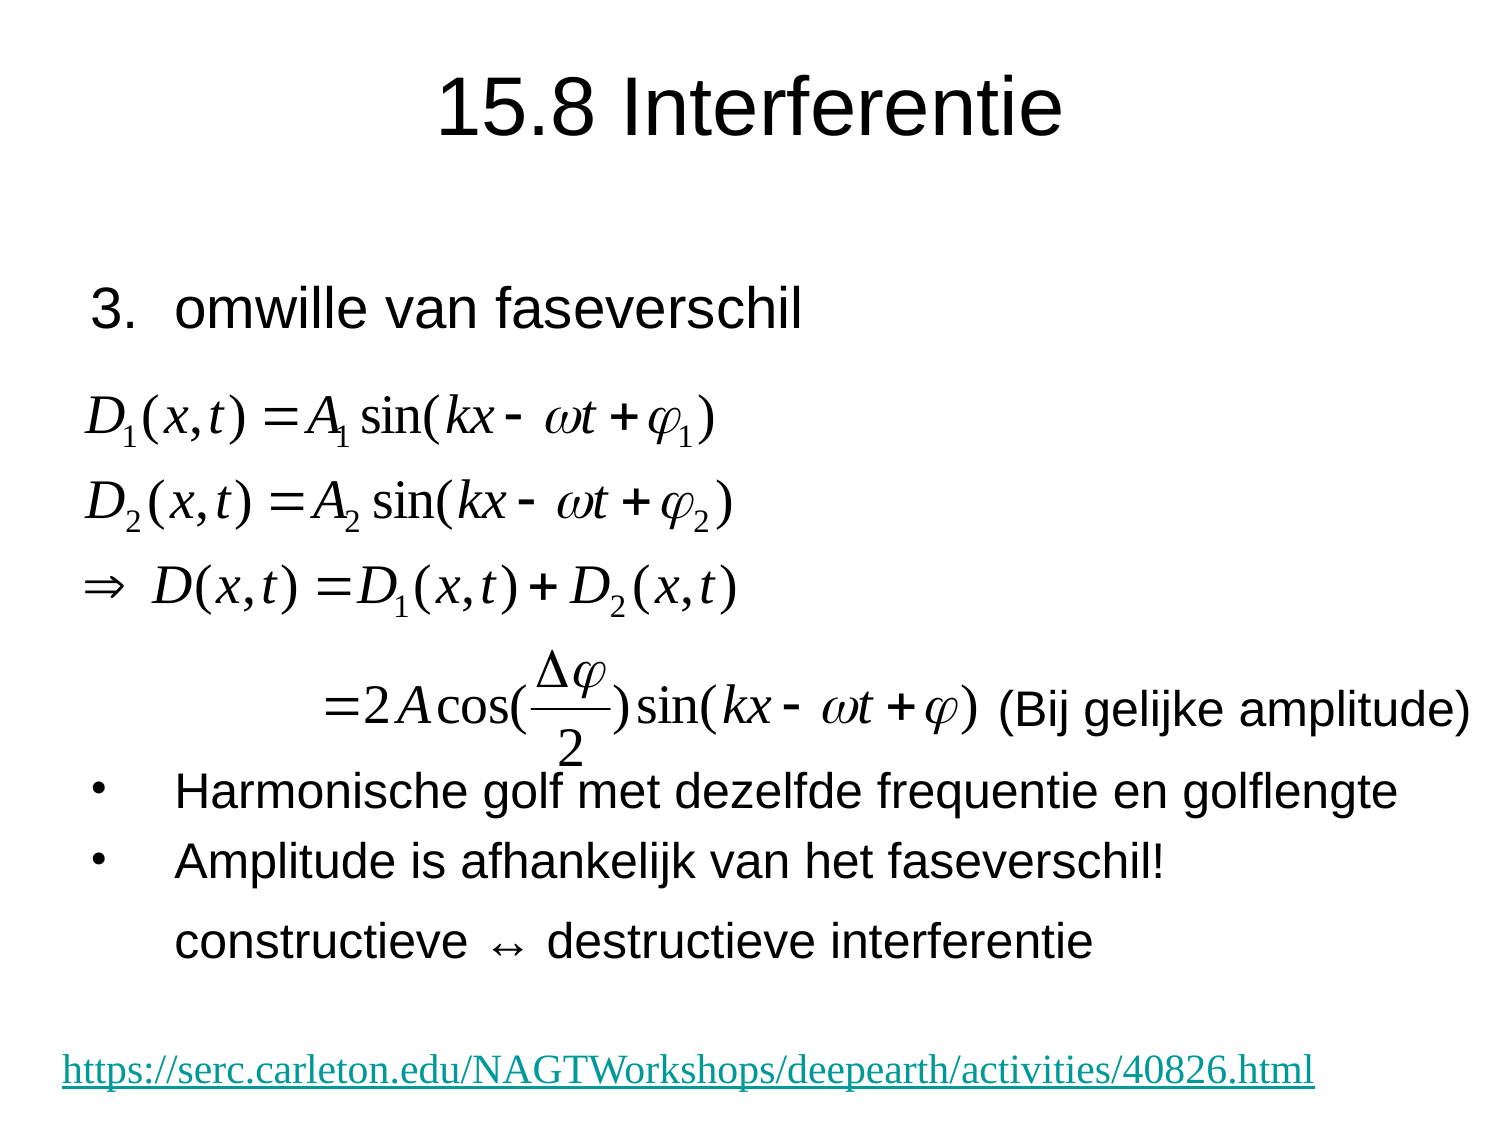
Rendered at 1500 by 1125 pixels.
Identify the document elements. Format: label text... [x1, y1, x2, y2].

title 15.8 Interferentie [75, 45, 1425, 233]
list omwille van faseverschil Harmonische golf met dezelfde frequentie en golflengte Amplitude is afhankelijk van het faseverschil! constructieve ↔ destructieve interferentie [75, 745, 1425, 1005]
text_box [75, 378, 990, 780]
text_box https://serc.carleton.edu/NAGTWorkshops/deepearth/activities/40826.html [47, 1034, 1500, 1125]
list omwille van faseverschil Harmonische golf met dezelfde frequentie en golflengte Amplitude is afhankelijk van het faseverschil! constructieve ↔ destructieve interferentie [75, 262, 1425, 669]
text_box (Bij gelijke amplitude) [994, 669, 1500, 745]
